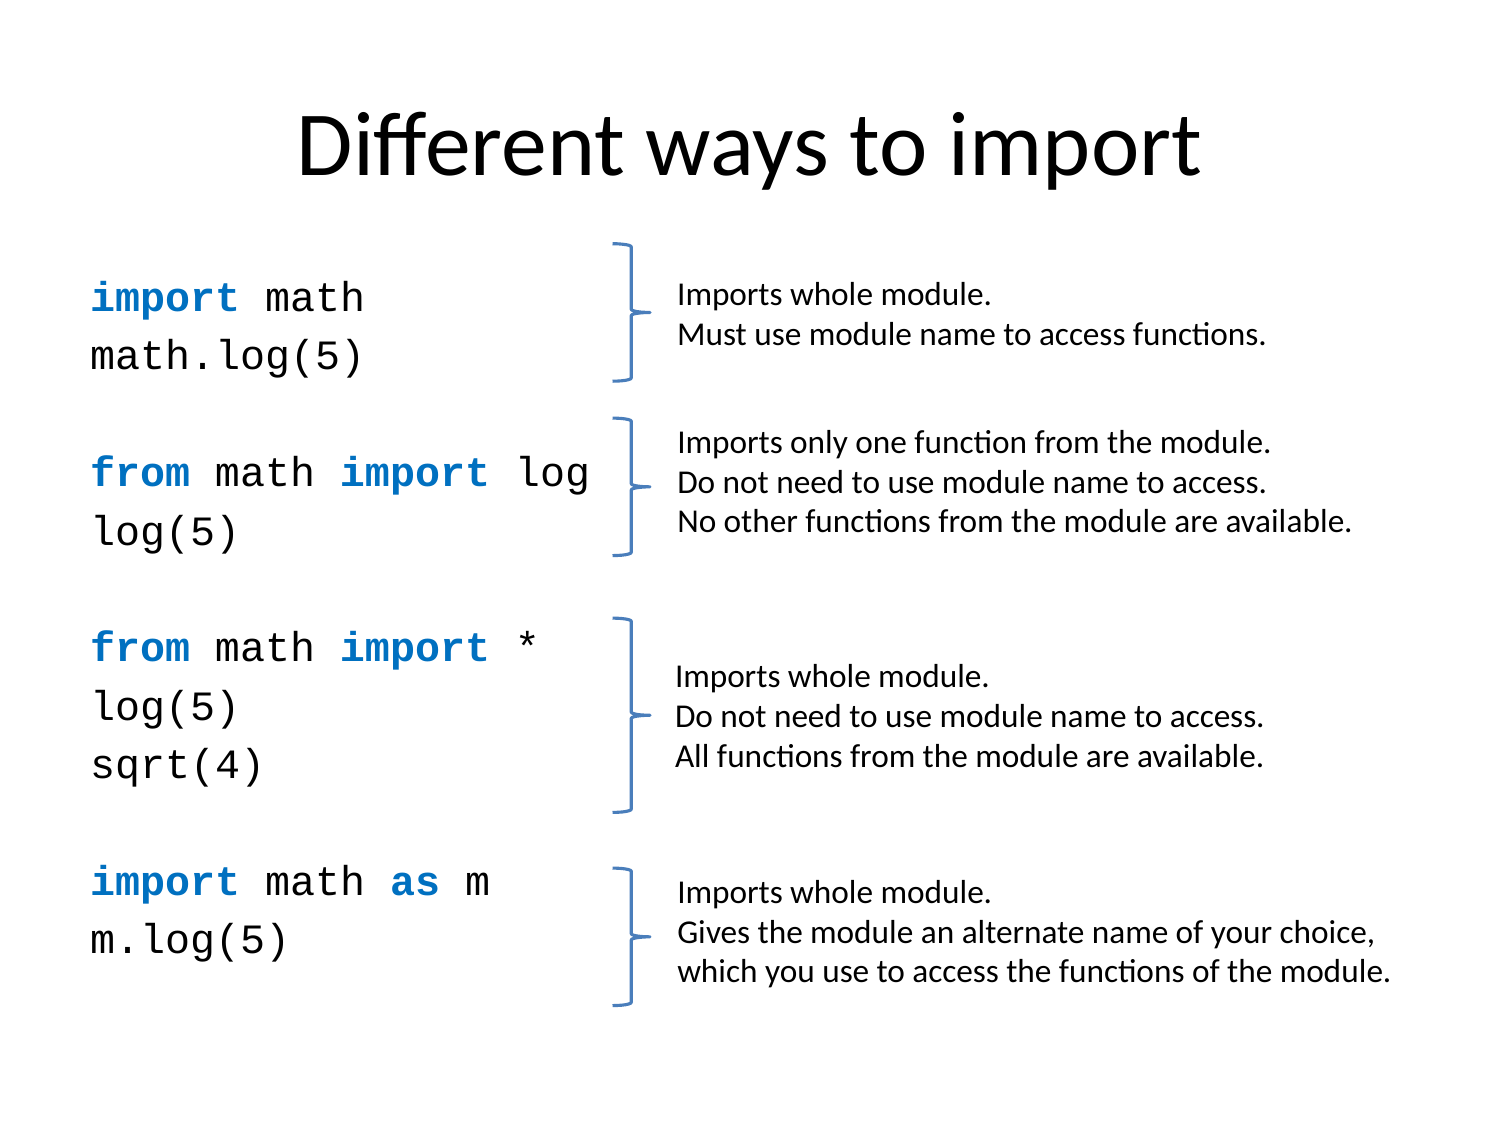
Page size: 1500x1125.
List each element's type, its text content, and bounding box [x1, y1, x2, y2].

text_box Imports whole module. Do not need to use module name to access. All functions from the module are available. [660, 647, 1436, 782]
text_box Imports whole module. Must use module name to access functions. [662, 264, 1400, 359]
list import math math.log(5) from math import log log(5) from math import * log(5) sqrt(4) import math as m m.log(5) [75, 262, 1425, 1005]
text_box Imports whole module. Gives the module an alternate name of your choice, which you use to access the functions of the module. [662, 862, 1438, 997]
text_box [612, 242, 651, 382]
text_box Imports only one function from the module. Do not need to use module name to access. No other functions from the module are available. [662, 412, 1438, 547]
text_box [612, 867, 651, 1007]
title Different ways to import [75, 45, 1425, 233]
text_box [612, 417, 651, 557]
text_box [612, 617, 651, 814]
